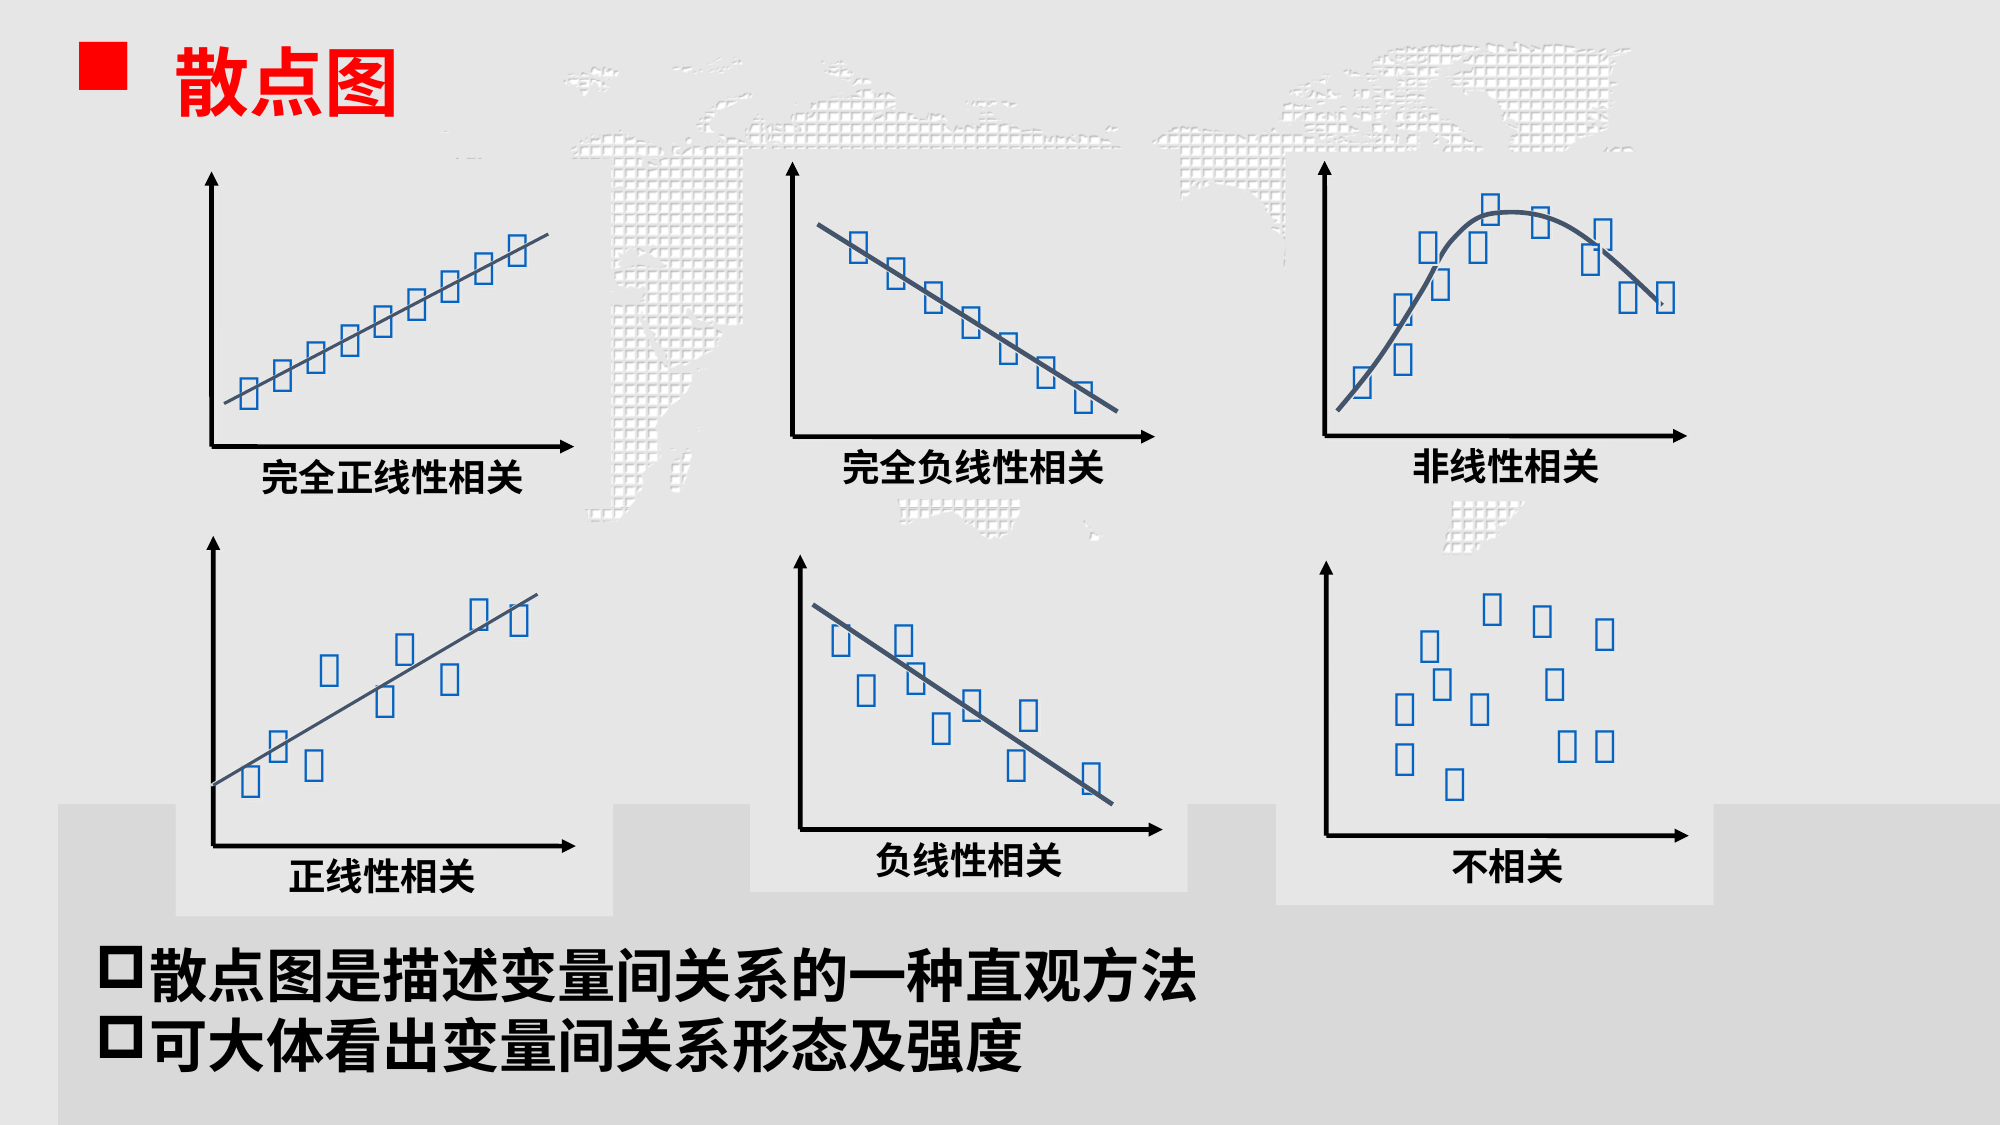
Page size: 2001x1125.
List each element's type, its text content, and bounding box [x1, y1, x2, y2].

text_box [58, 804, 2000, 1125]
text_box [175, 521, 614, 917]
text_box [1275, 554, 1714, 906]
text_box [173, 158, 612, 510]
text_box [749, 541, 1188, 893]
text_box 散点图是描述变量间关系的一种直观方法 可大体看出变量间关系形态及强度 [81, 931, 1923, 1087]
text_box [742, 148, 1181, 500]
text_box 散点图 [57, 19, 1463, 135]
picture [432, 26, 1660, 642]
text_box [1285, 151, 1723, 502]
